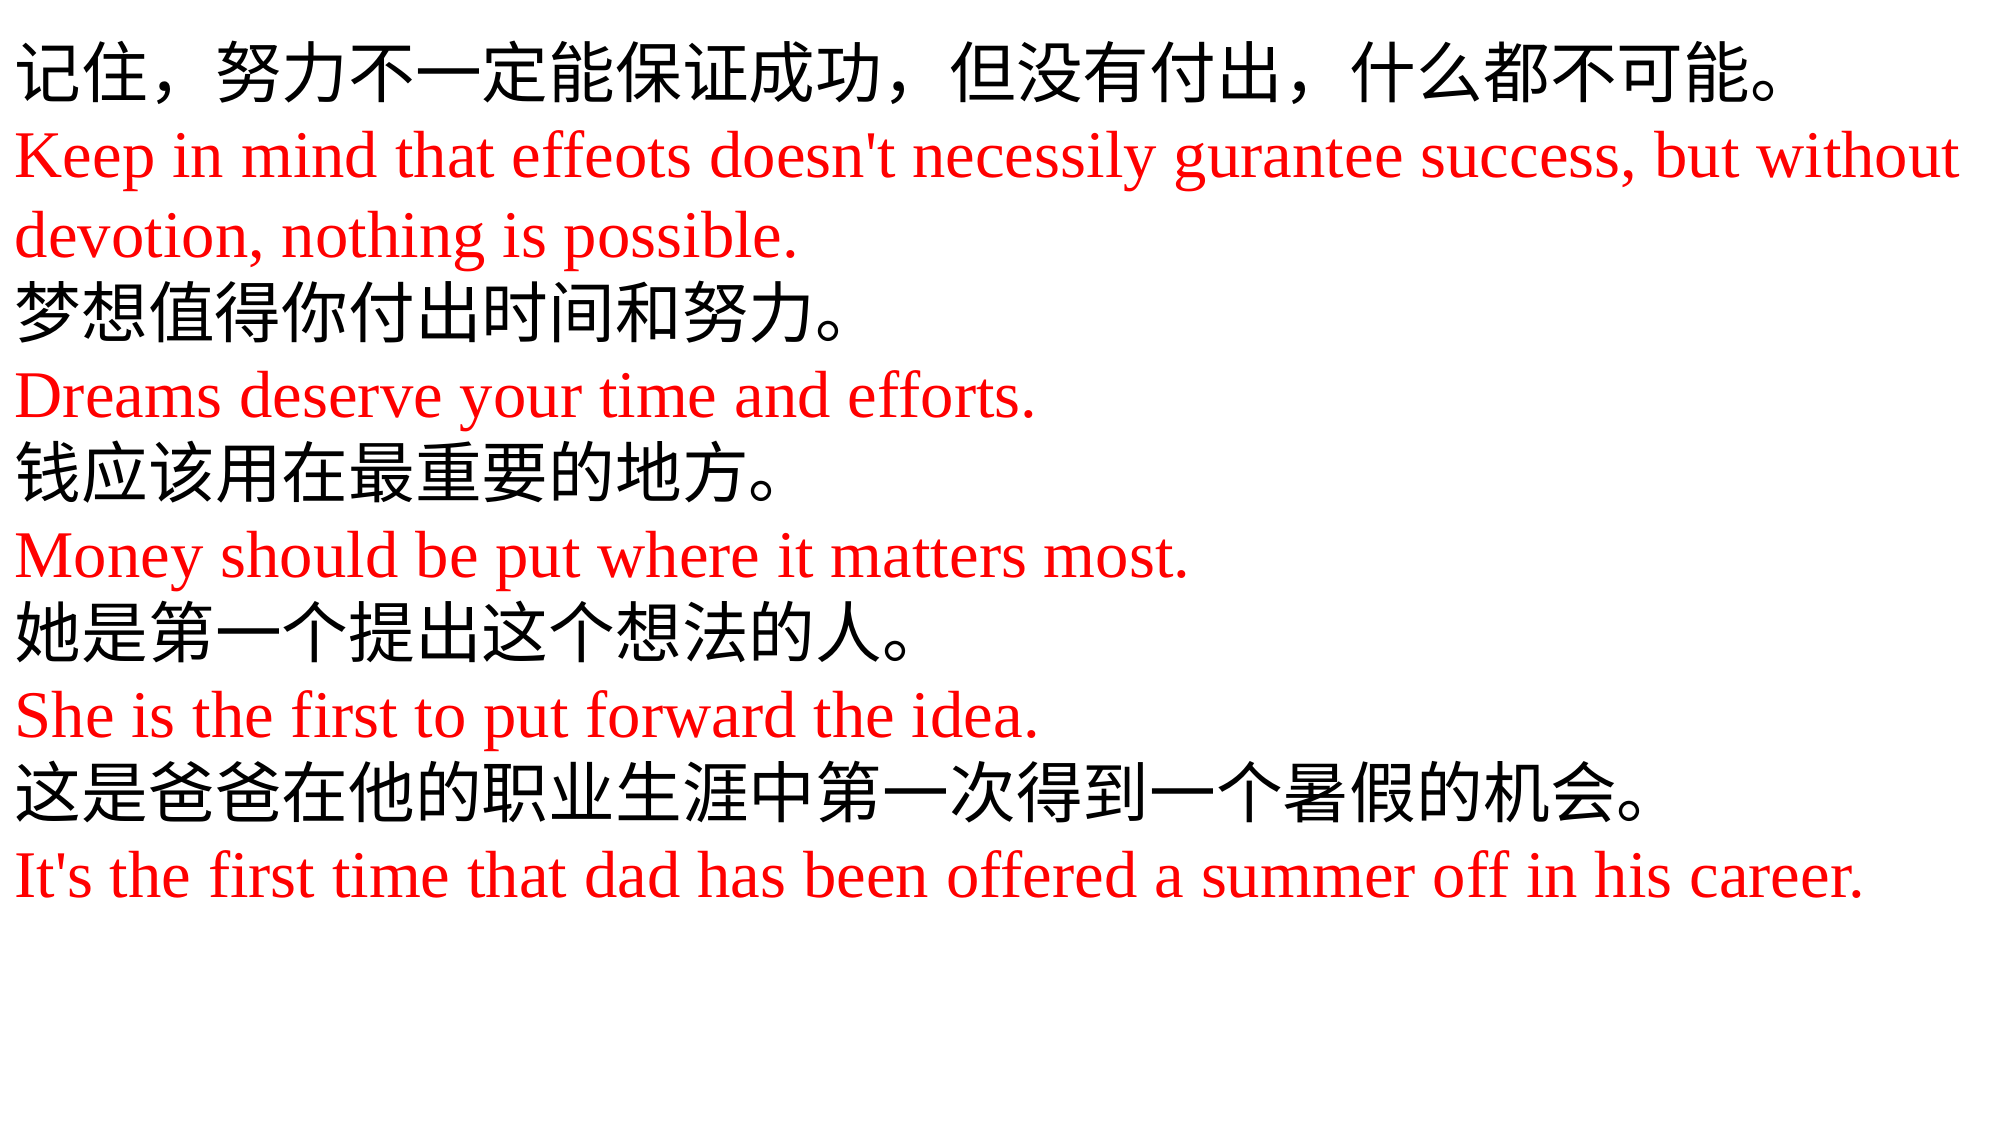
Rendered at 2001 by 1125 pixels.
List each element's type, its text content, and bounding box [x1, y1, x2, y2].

text_box 记住，努力不一定能保证成功，但没有付出，什么都不可能。 Keep in mind that effeots doesn't necessily gurantee success, but without devotion, nothing is possible. 梦想值得你付出时间和努力。 Dreams deserve your time and efforts. 钱应该用在最重要的地方。 Money should be put where it matters most. 她是第一个提出这个想法的人。 She is the first to put forward the idea. 这是爸爸在他的职业生涯中第一次得到一个暑假的机会。 It's the first time that dad has been offered a summer off in his career. [0, 23, 1996, 918]
